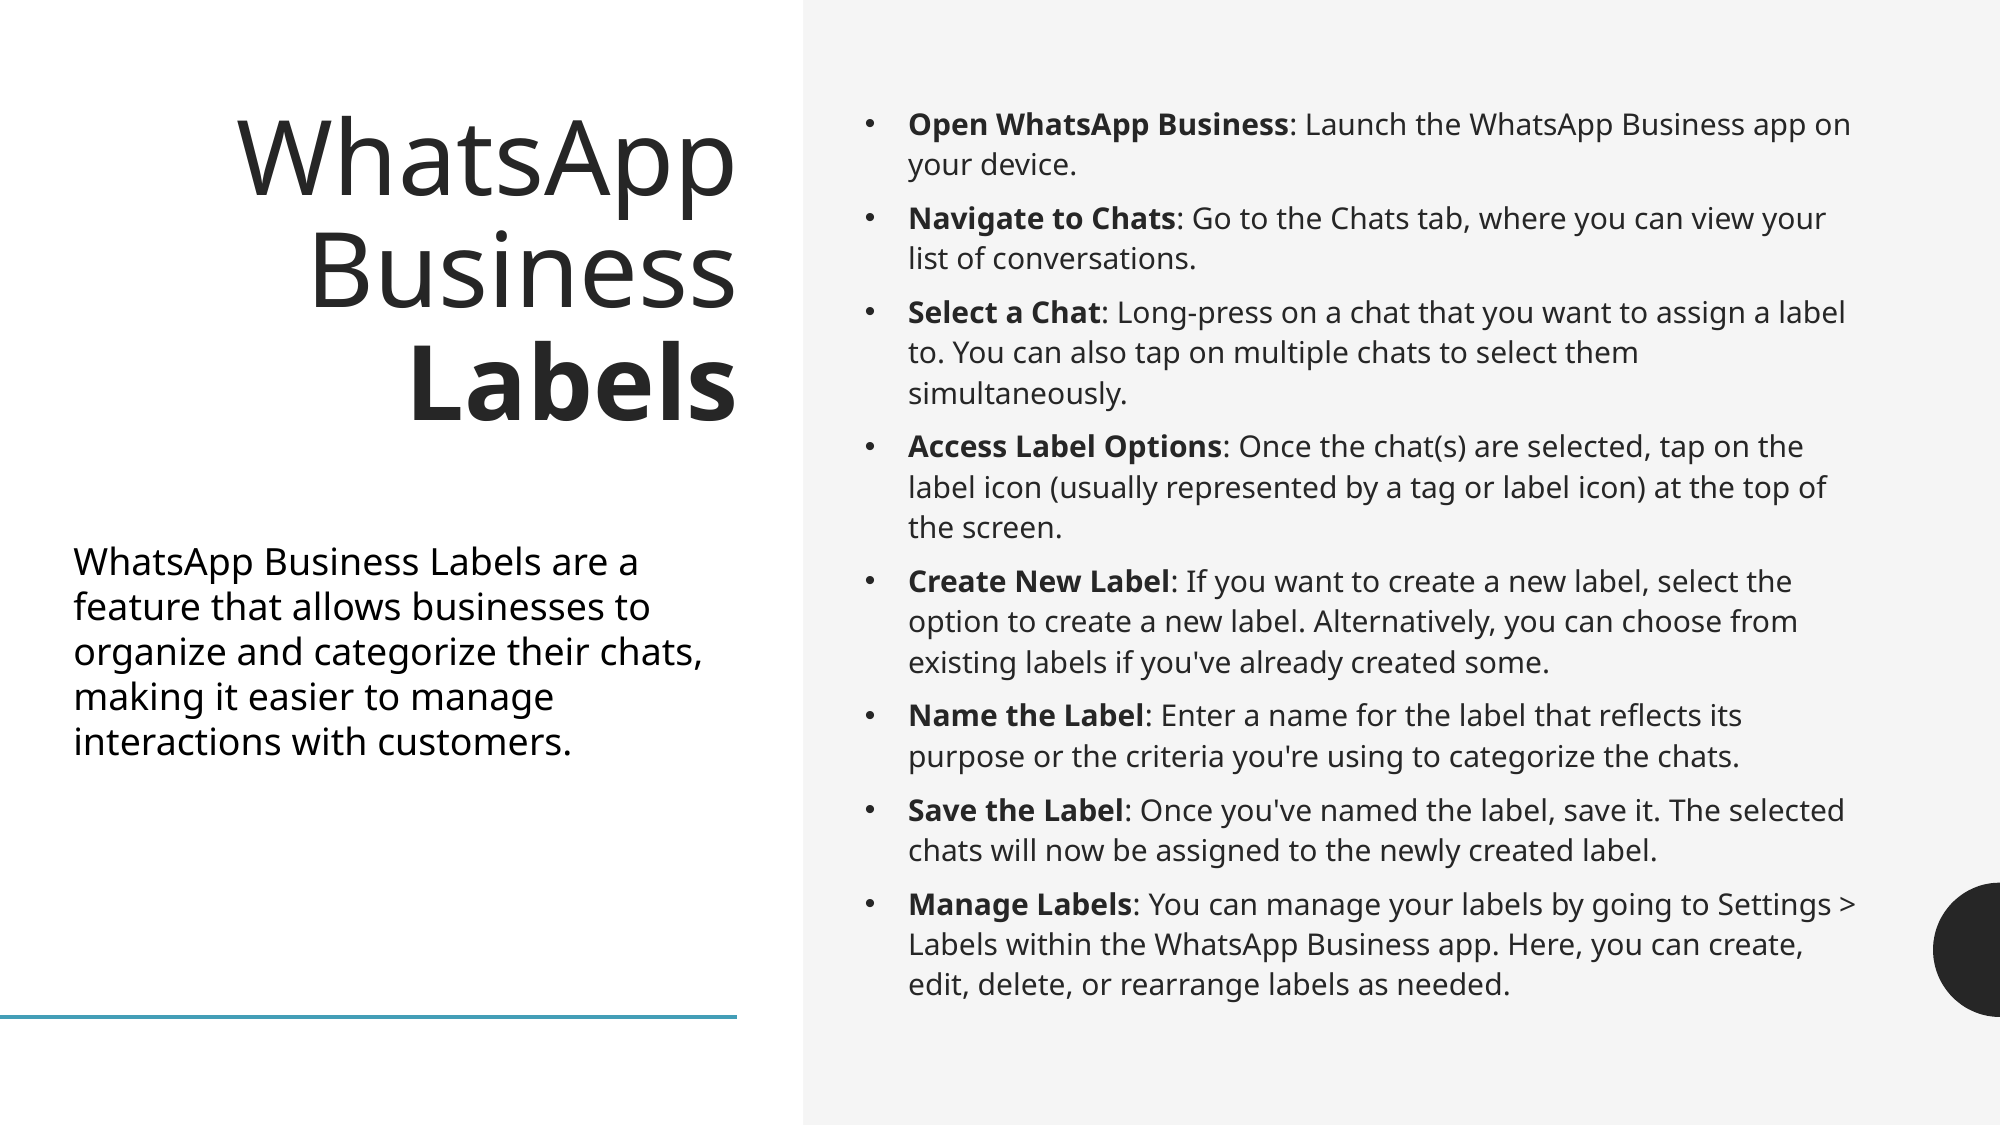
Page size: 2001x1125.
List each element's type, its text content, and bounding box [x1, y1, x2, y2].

title WhatsApp Business Labels [76, 91, 754, 450]
text_box WhatsApp Business Labels are a feature that allows businesses to organize and categorize their chats, making it easier to manage interactions with customers. [58, 530, 736, 771]
list Open WhatsApp Business: Launch the WhatsApp Business app on your device. Navigate to Chats: Go to the Chats tab, where you can view your list of conversations. Select a Chat: Long-press on a chat that you want to assign a label to. You can also tap on multiple chats to select them simultaneously. Access Label Options: Once the chat(s) are selected, tap on the label icon (usually represented by a tag or label icon) at the top of the screen. Create New Label: If you want to create a new label, select the option to create a new label. Alternatively, you can choose from existing labels if you've already created some. Name the Label: Enter a name for the label that reflects its purpose or the criteria you're using to categorize the chats. Save the Label: Once you've named the label, save it. The selected chats will now be assigned to the newly created label. Manage Labels: You can manage your labels by going to Settings > Labels within the WhatsApp Business app. Here, you can create, edit, delete, or rearrange labels as needed. [849, 93, 1875, 1022]
